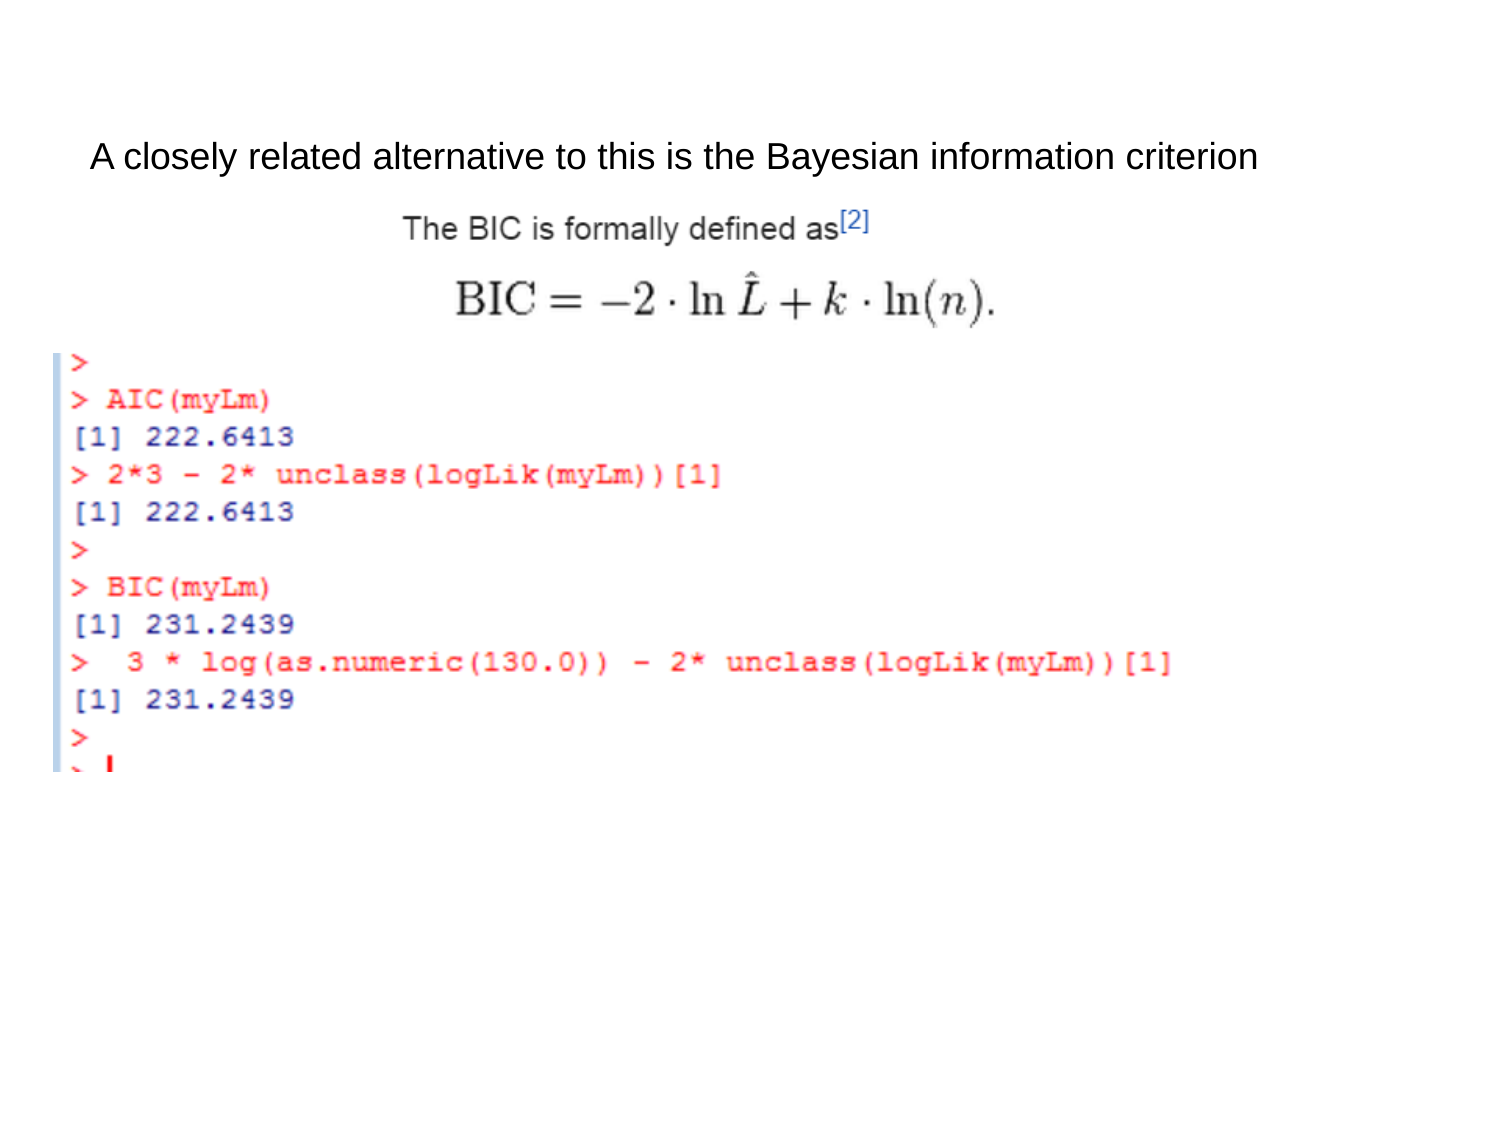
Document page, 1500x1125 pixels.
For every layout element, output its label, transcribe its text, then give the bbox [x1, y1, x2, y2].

text_box A closely related alternative to this is the Bayesian information criterion [74, 124, 1500, 185]
picture [52, 352, 1448, 773]
picture [374, 199, 1105, 344]
